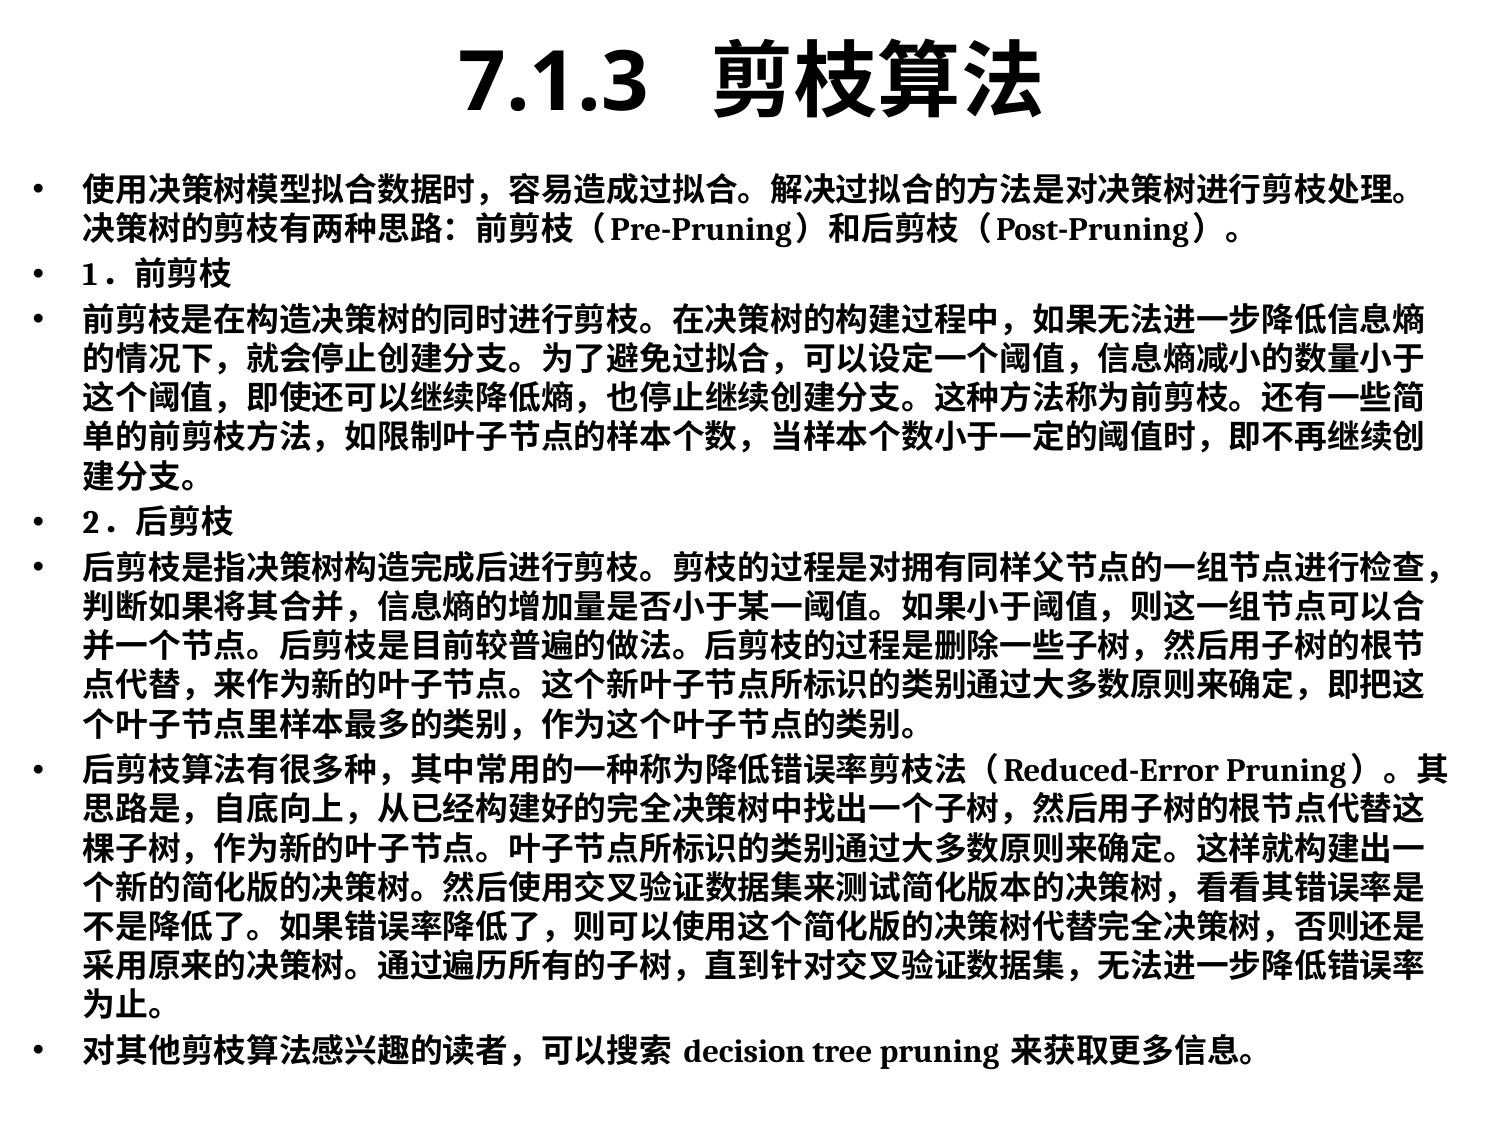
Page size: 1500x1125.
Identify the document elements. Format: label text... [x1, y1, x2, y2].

list 使用决策树模型拟合数据时，容易造成过拟合。解决过拟合的方法是对决策树进行剪枝处理。决策树的剪枝有两种思路：前剪枝（Pre-Pruning）和后剪枝（Post-Pruning）。 1．前剪枝 前剪枝是在构造决策树的同时进行剪枝。在决策树的构建过程中，如果无法进一步降低信息熵的情况下，就会停止创建分支。为了避免过拟合，可以设定一个阈值，信息熵减小的数量小于这个阈值，即使还可以继续降低熵，也停止继续创建分支。这种方法称为前剪枝。还有一些简单的前剪枝方法，如限制叶子节点的样本个数，当样本个数小于一定的阈值时，即不再继续创建分支。 2．后剪枝 后剪枝是指决策树构造完成后进行剪枝。剪枝的过程是对拥有同样父节点的一组节点进行检查，判断如果将其合并，信息熵的增加量是否小于某一阈值。如果小于阈值，则这一组节点可以合并一个节点。后剪枝是目前较普遍的做法。后剪枝的过程是删除一些子树，然后用子树的根节点代替，来作为新的叶子节点。这个新叶子节点所标识的类别通过大多数原则来确定，即把这个叶子节点里样本最多的类别，作为这个叶子节点的类别。 后剪枝算法有很多种，其中常用的一种称为降低错误率剪枝法（Reduced-Error Pruning）。其思路是，自底向上，从已经构建好的完全决策树中找出一个子树，然后用子树的根节点代替这棵子树，作为新的叶子节点。叶子节点所标识的类别通过大多数原则来确定。这样就构建出一个新的简化版的决策树。然后使用交叉验证数据集来测试简化版本的决策树，看看其错误率是不是降低了。如果错误率降低了，则可以使用这个简化版的决策树代替完全决策树，否则还是采用原来的决策树。通过遍历所有的子树，直到针对交叉验证数据集，无法进一步降低错误率为止。 对其他剪枝算法感兴趣的读者，可以搜索 decision tree pruning 来获取更多信息。 [17, 160, 1471, 1094]
title 7.1.3 剪枝算法 [76, 19, 1427, 135]
